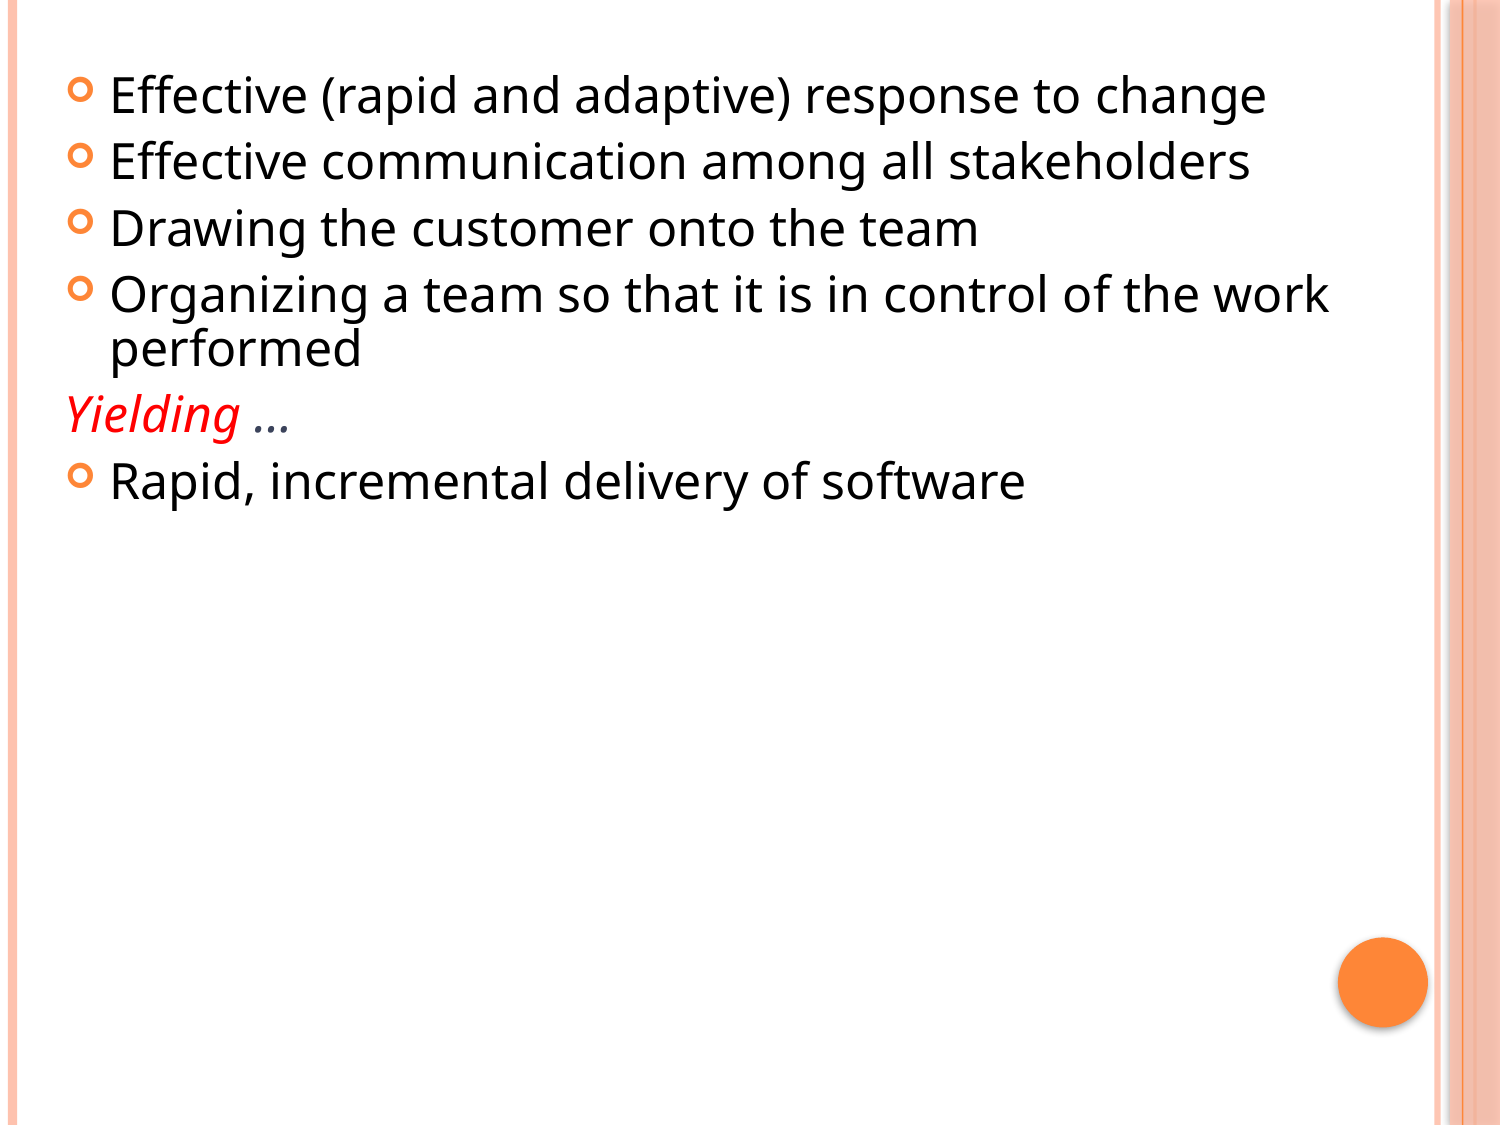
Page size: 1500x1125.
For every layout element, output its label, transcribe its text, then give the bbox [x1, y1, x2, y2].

list Effective (rapid and adaptive) response to change Effective communication among all stakeholders Drawing the customer onto the team Organizing a team so that it is in control of the work performed Yielding … Rapid, incremental delivery of software [50, 62, 1475, 1113]
